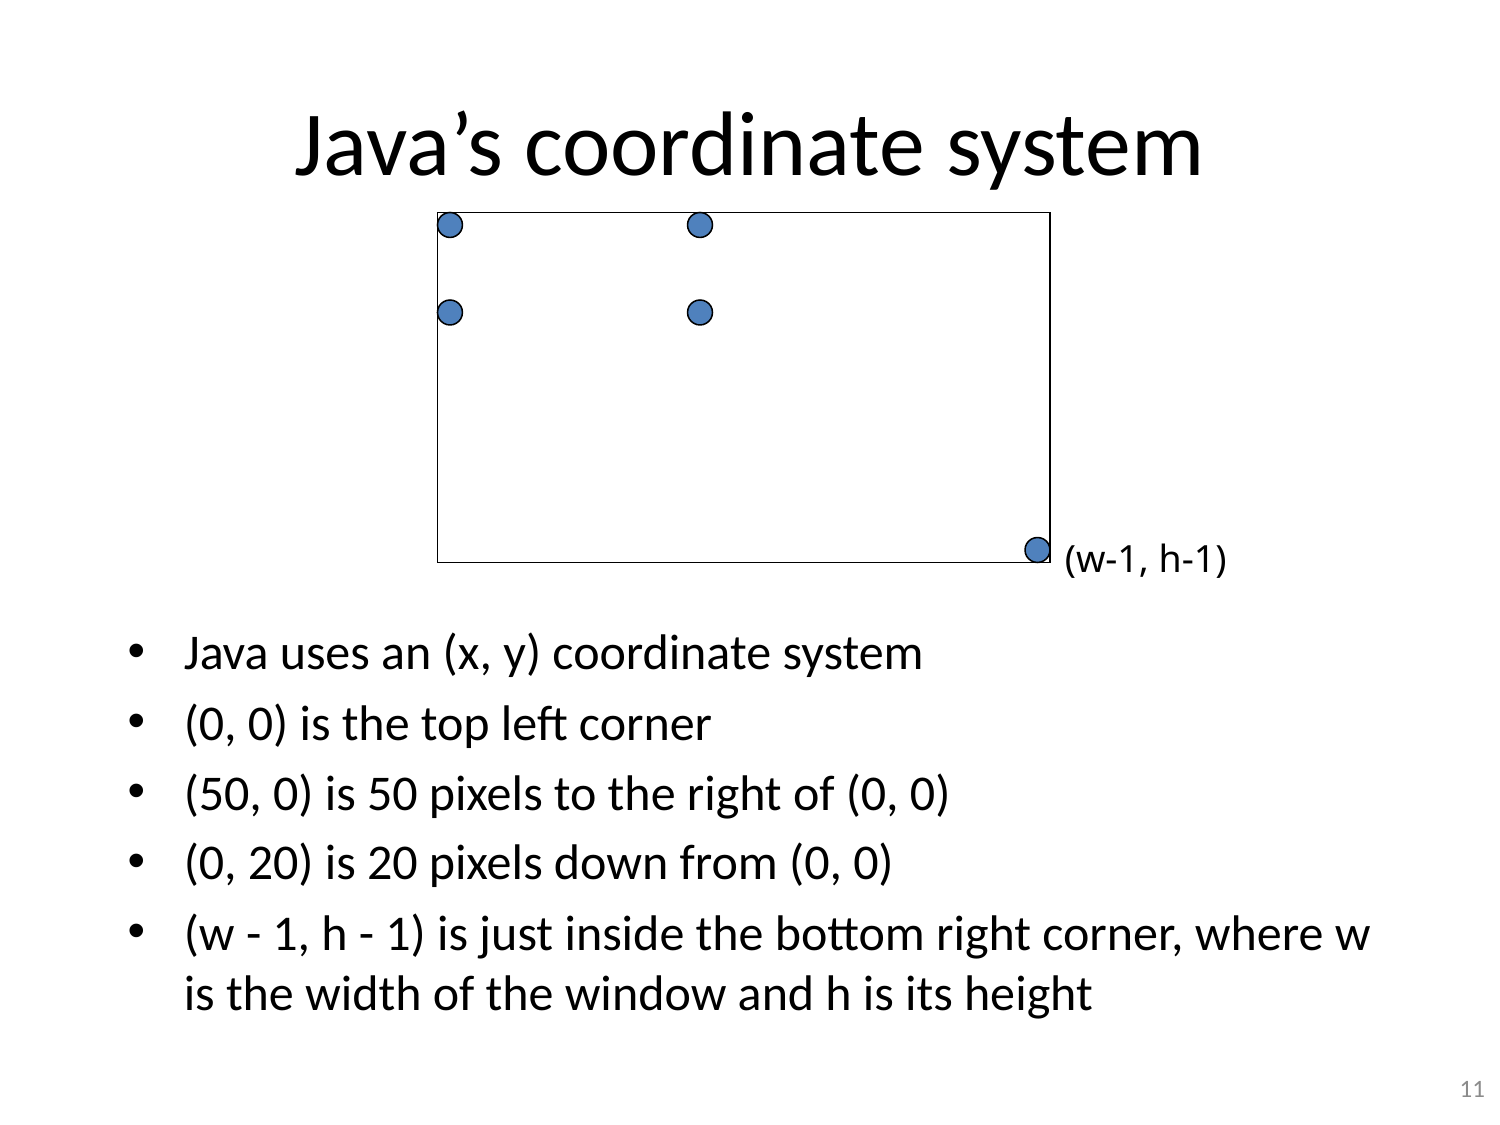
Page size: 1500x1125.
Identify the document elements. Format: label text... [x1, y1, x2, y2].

slide_number 11 [1187, 1050, 1500, 1125]
list Java uses an (x, y) coordinate system (0, 0) is the top left corner (50, 0) is 50 pixels to the right of (0, 0) (0, 20) is 20 pixels down from (0, 0) (w - 1, h - 1) is just inside the bottom right corner, where w is the width of the window and h is its height [112, 612, 1388, 1063]
title Java’s coordinate system [75, 45, 1425, 233]
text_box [437, 199, 1288, 588]
